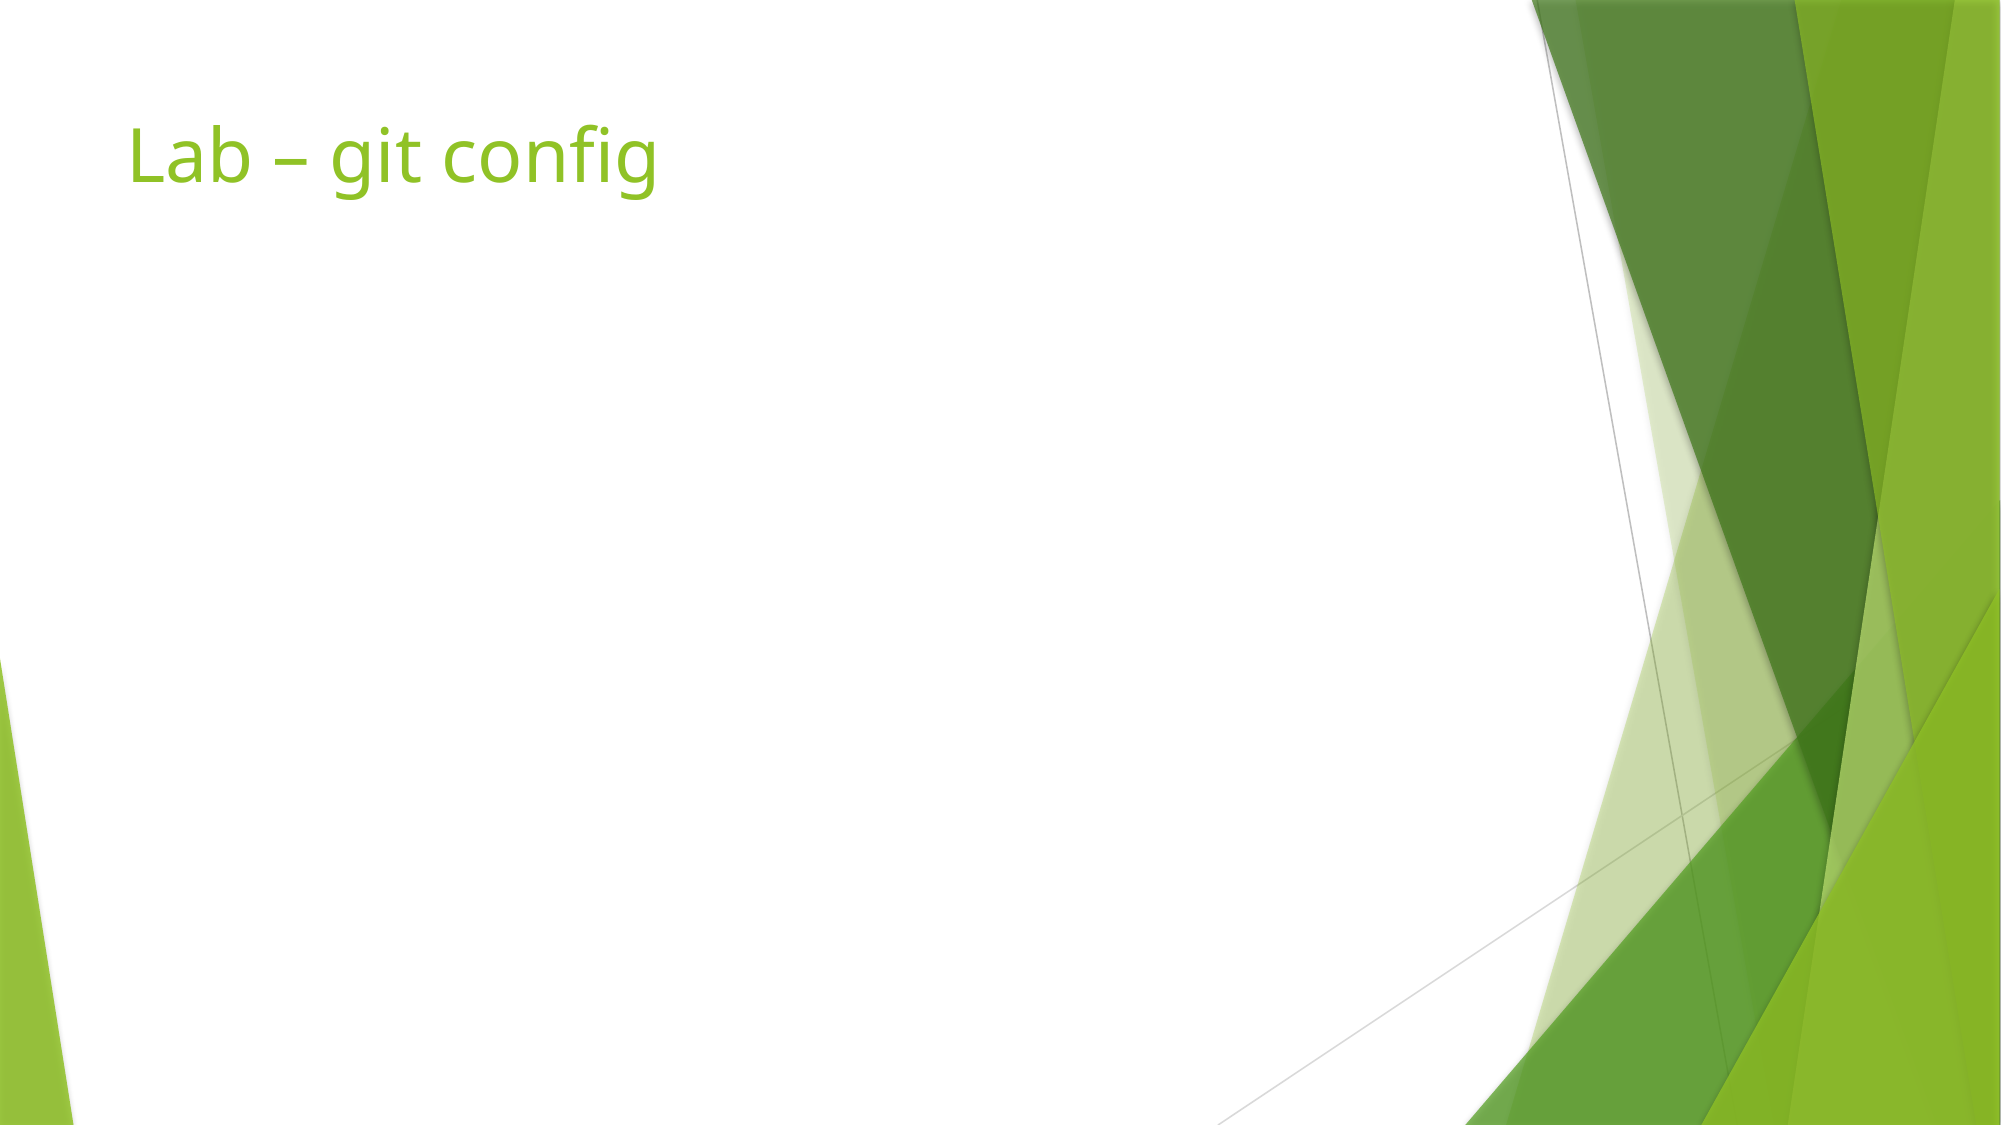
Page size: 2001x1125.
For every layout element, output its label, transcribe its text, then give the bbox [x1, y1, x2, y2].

title Lab – git config [111, 99, 1522, 317]
